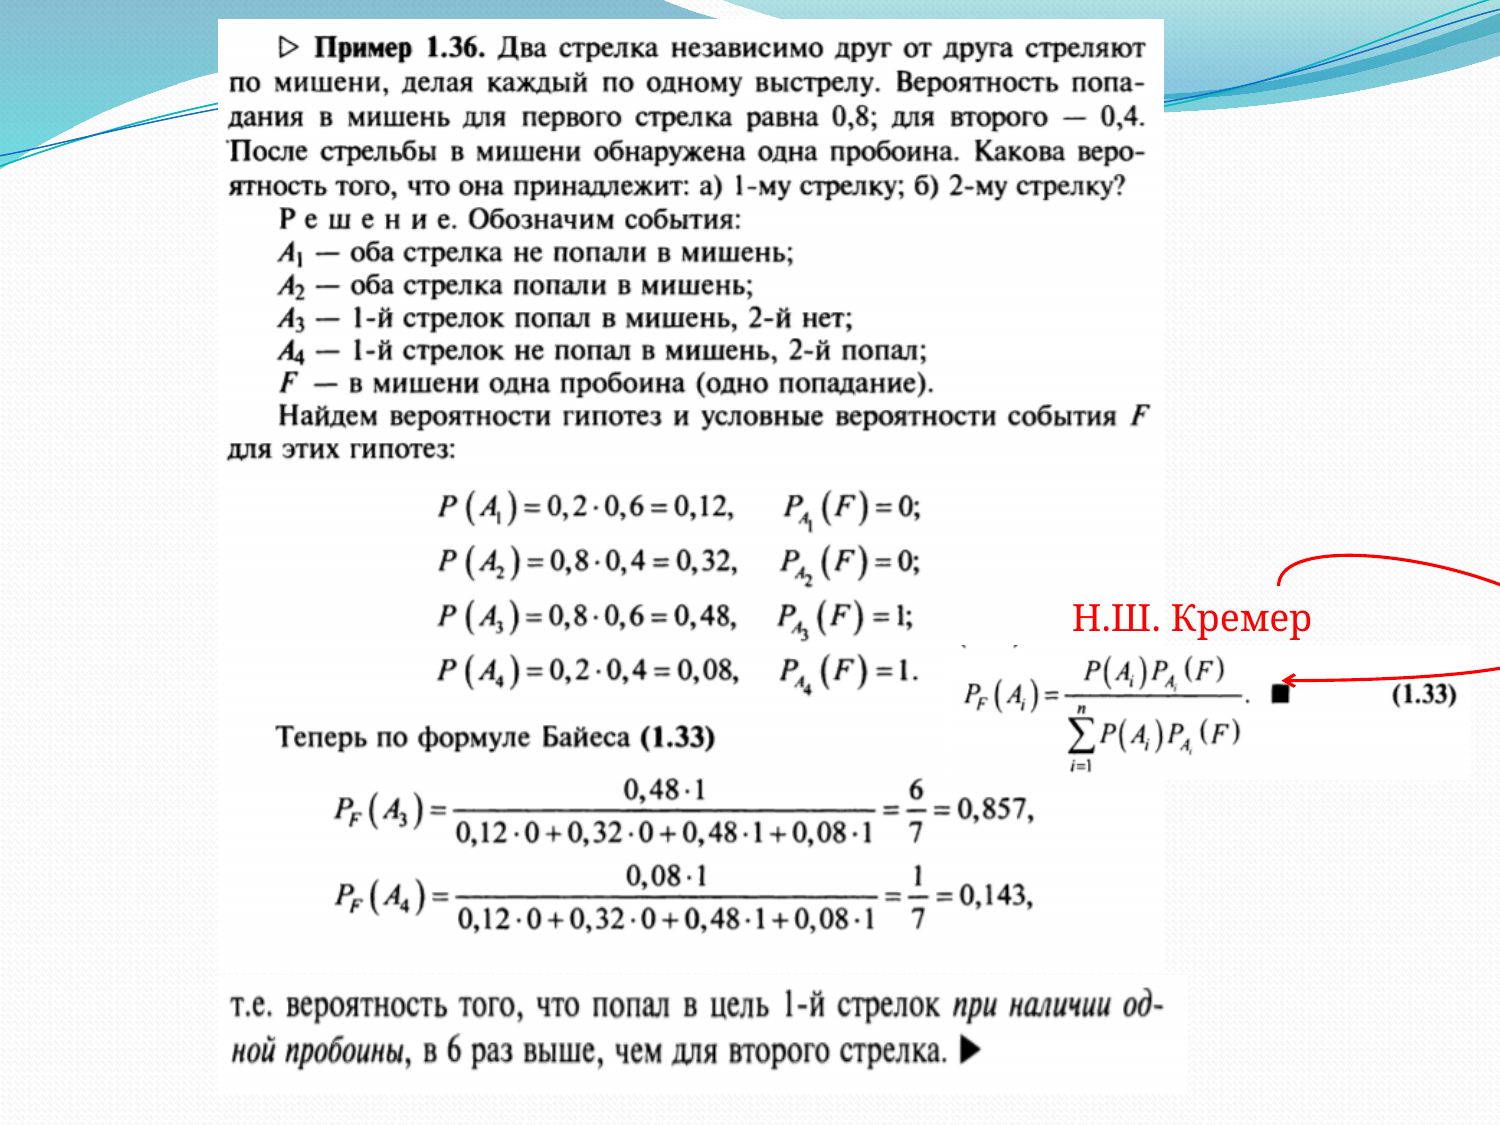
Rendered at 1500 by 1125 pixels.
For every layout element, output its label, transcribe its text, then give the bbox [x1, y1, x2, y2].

picture [218, 18, 1471, 973]
text_box Н.Ш. Кремер [1170, 586, 1500, 646]
picture [218, 975, 1188, 1095]
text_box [1232, 631, 1328, 636]
